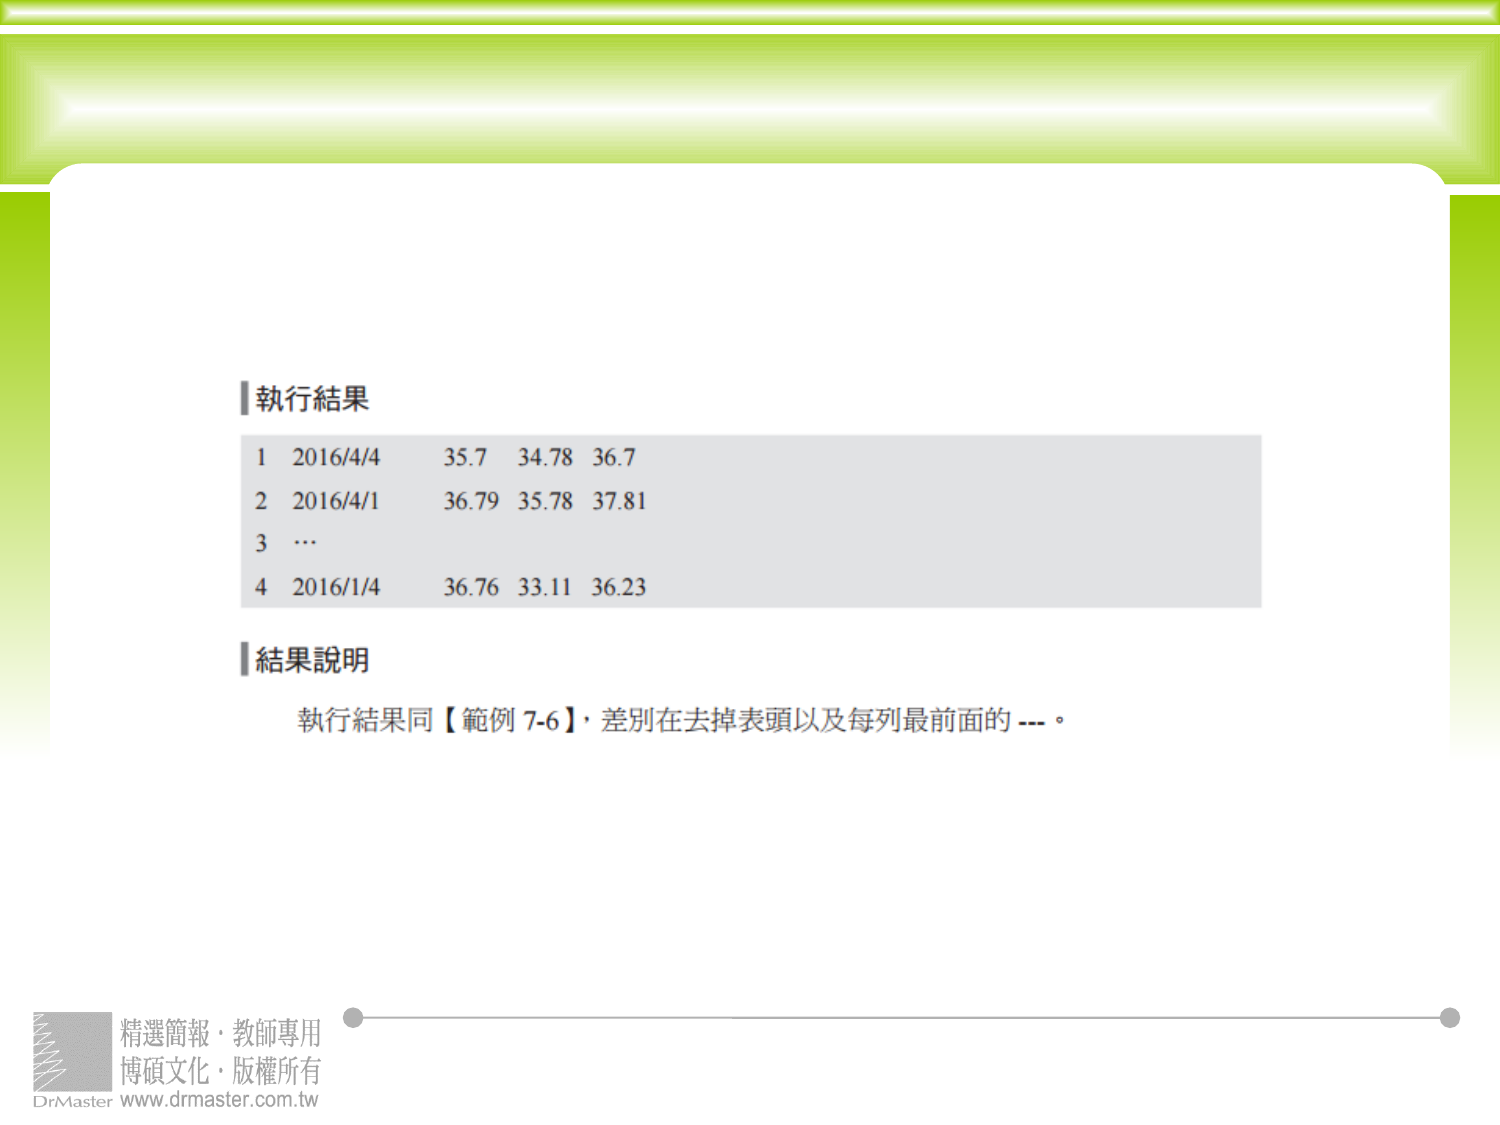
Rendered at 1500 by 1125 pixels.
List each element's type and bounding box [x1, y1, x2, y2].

picture [33, 1012, 322, 1110]
picture [218, 370, 1282, 755]
